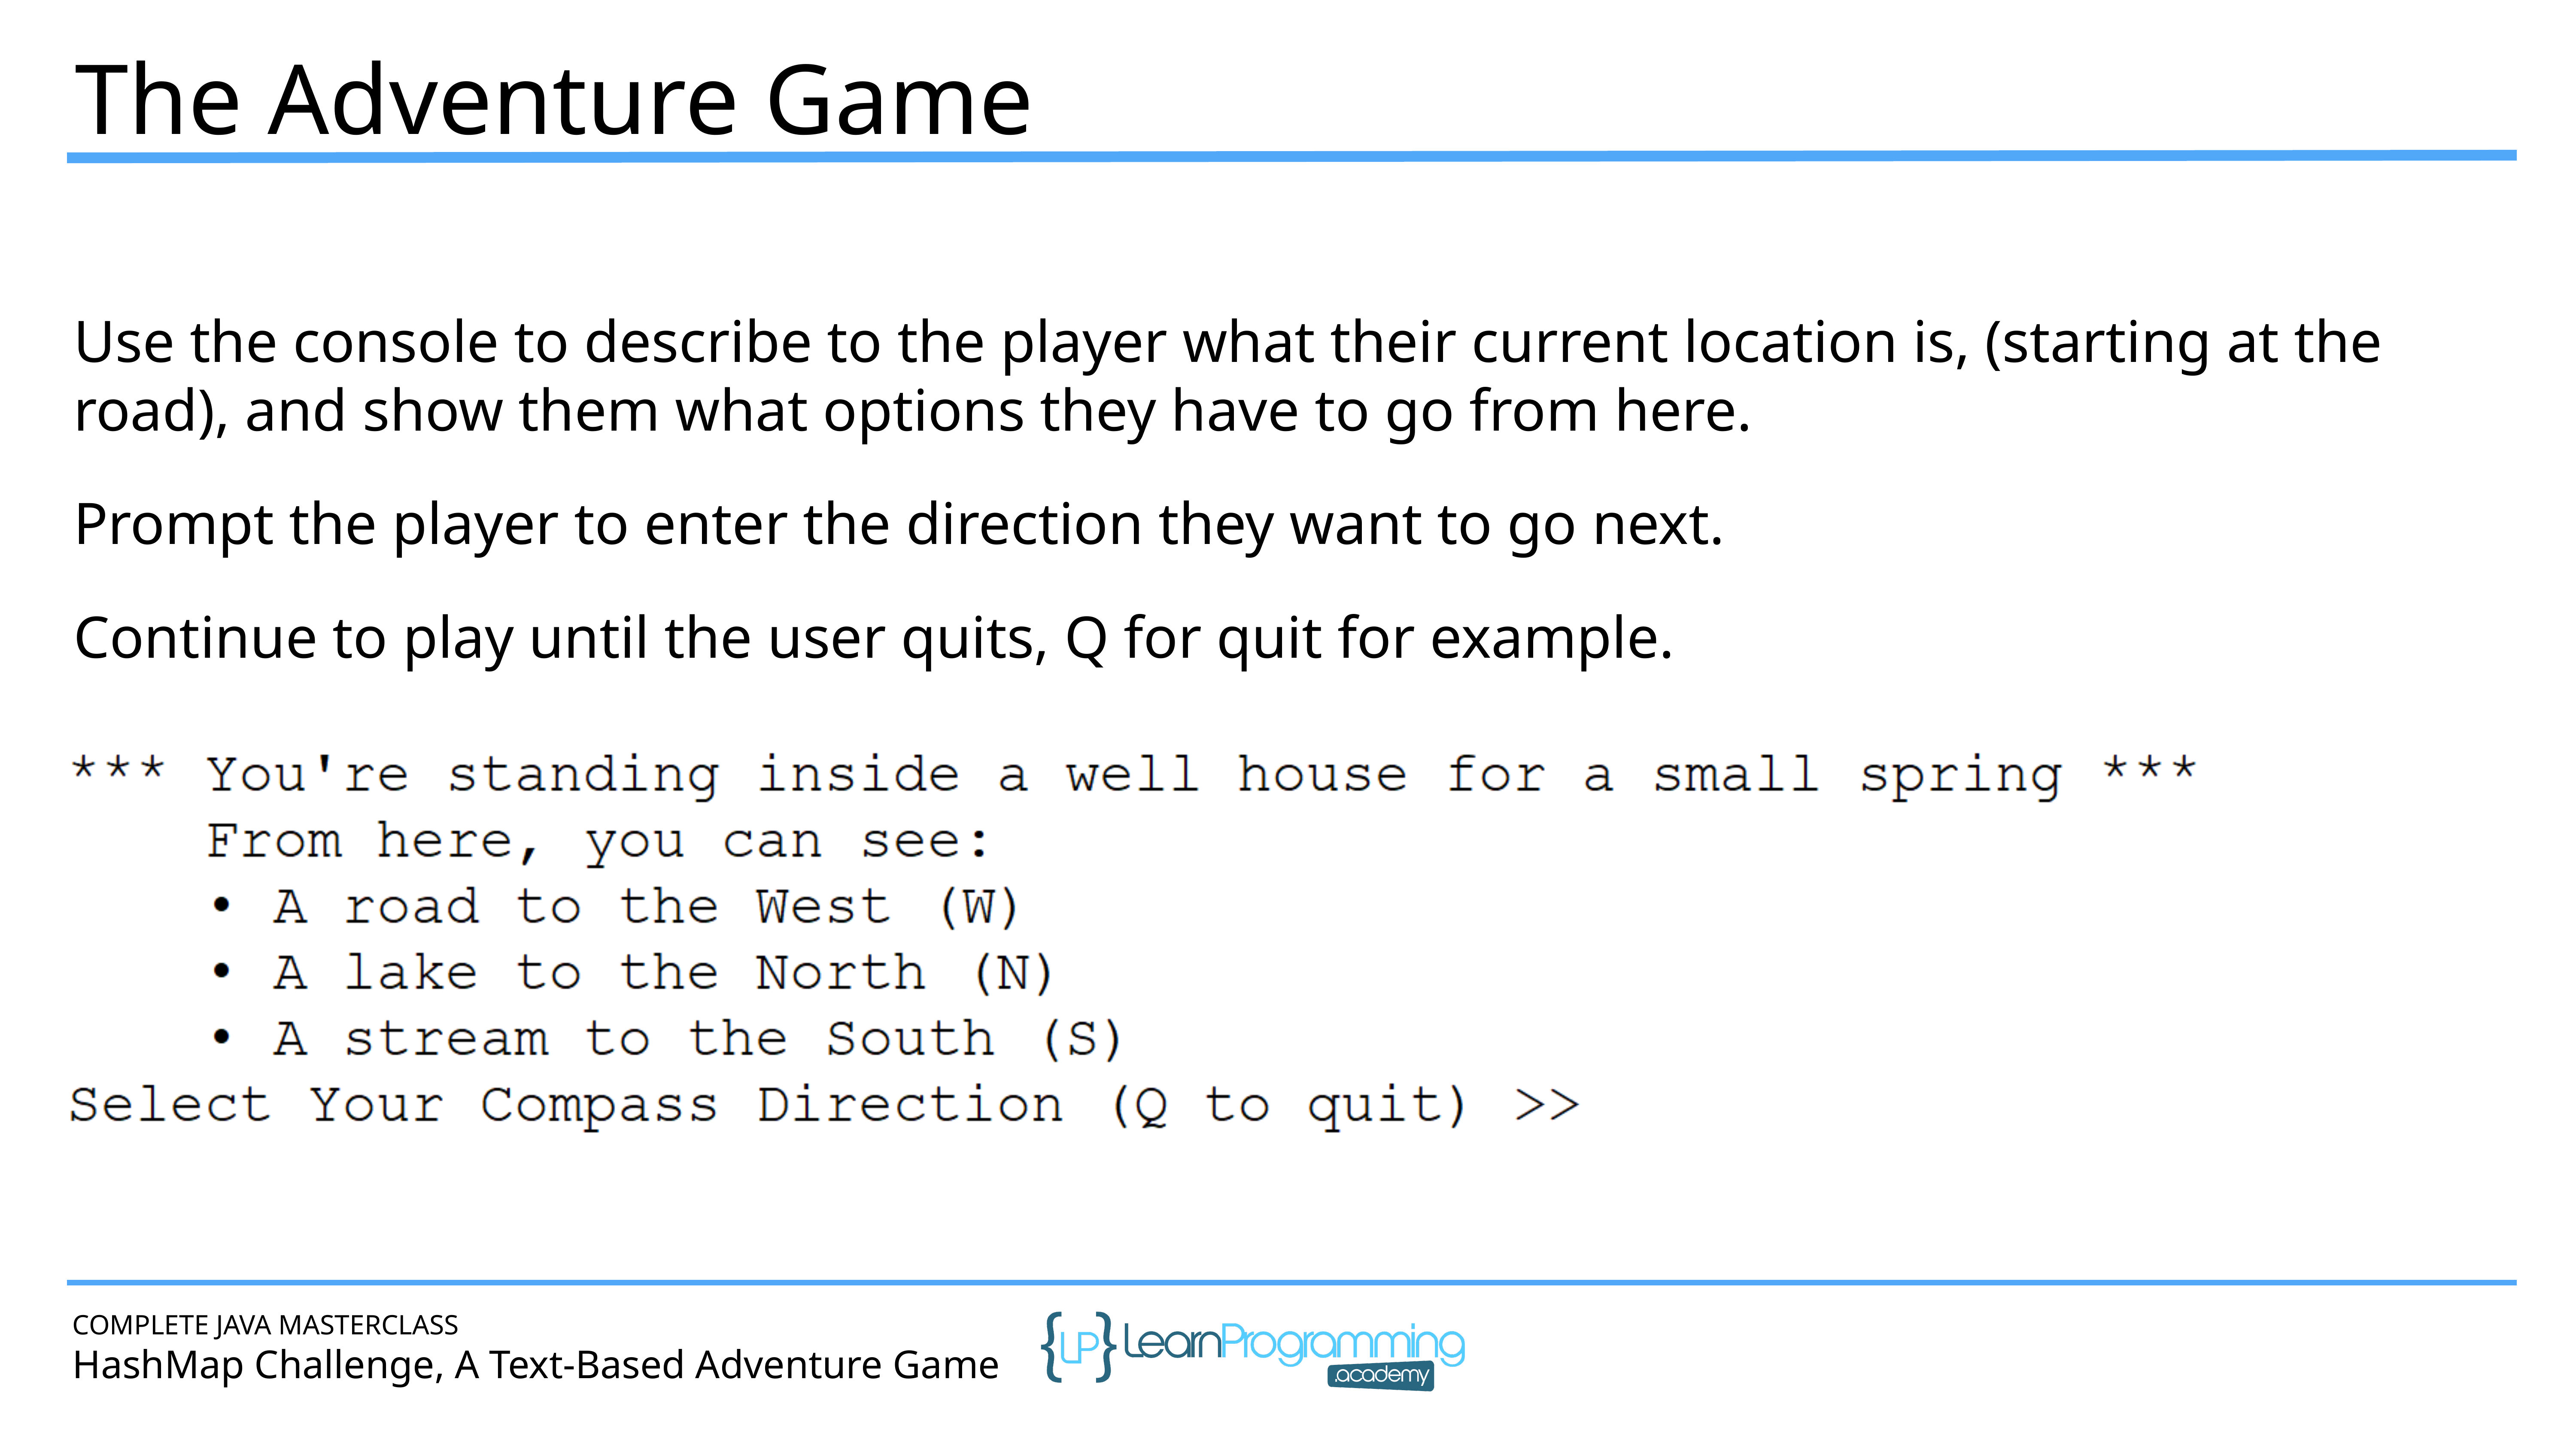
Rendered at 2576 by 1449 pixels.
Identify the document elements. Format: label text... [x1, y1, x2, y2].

text_box Use the console to describe to the player what their current location is, (starting at the road), and show them what options they have to go from here. Prompt the player to enter the direction they want to go next. Continue to play until the user quits, Q for quit for example. [67, 301, 2517, 1139]
picture [1032, 1302, 1477, 1400]
text_box COMPLETE JAVA MASTERCLASS HashMap Challenge, A Text-Based Adventure Game [67, 1302, 1030, 1391]
picture [67, 751, 2202, 1139]
text_box The Adventure Game [69, 32, 1039, 159]
